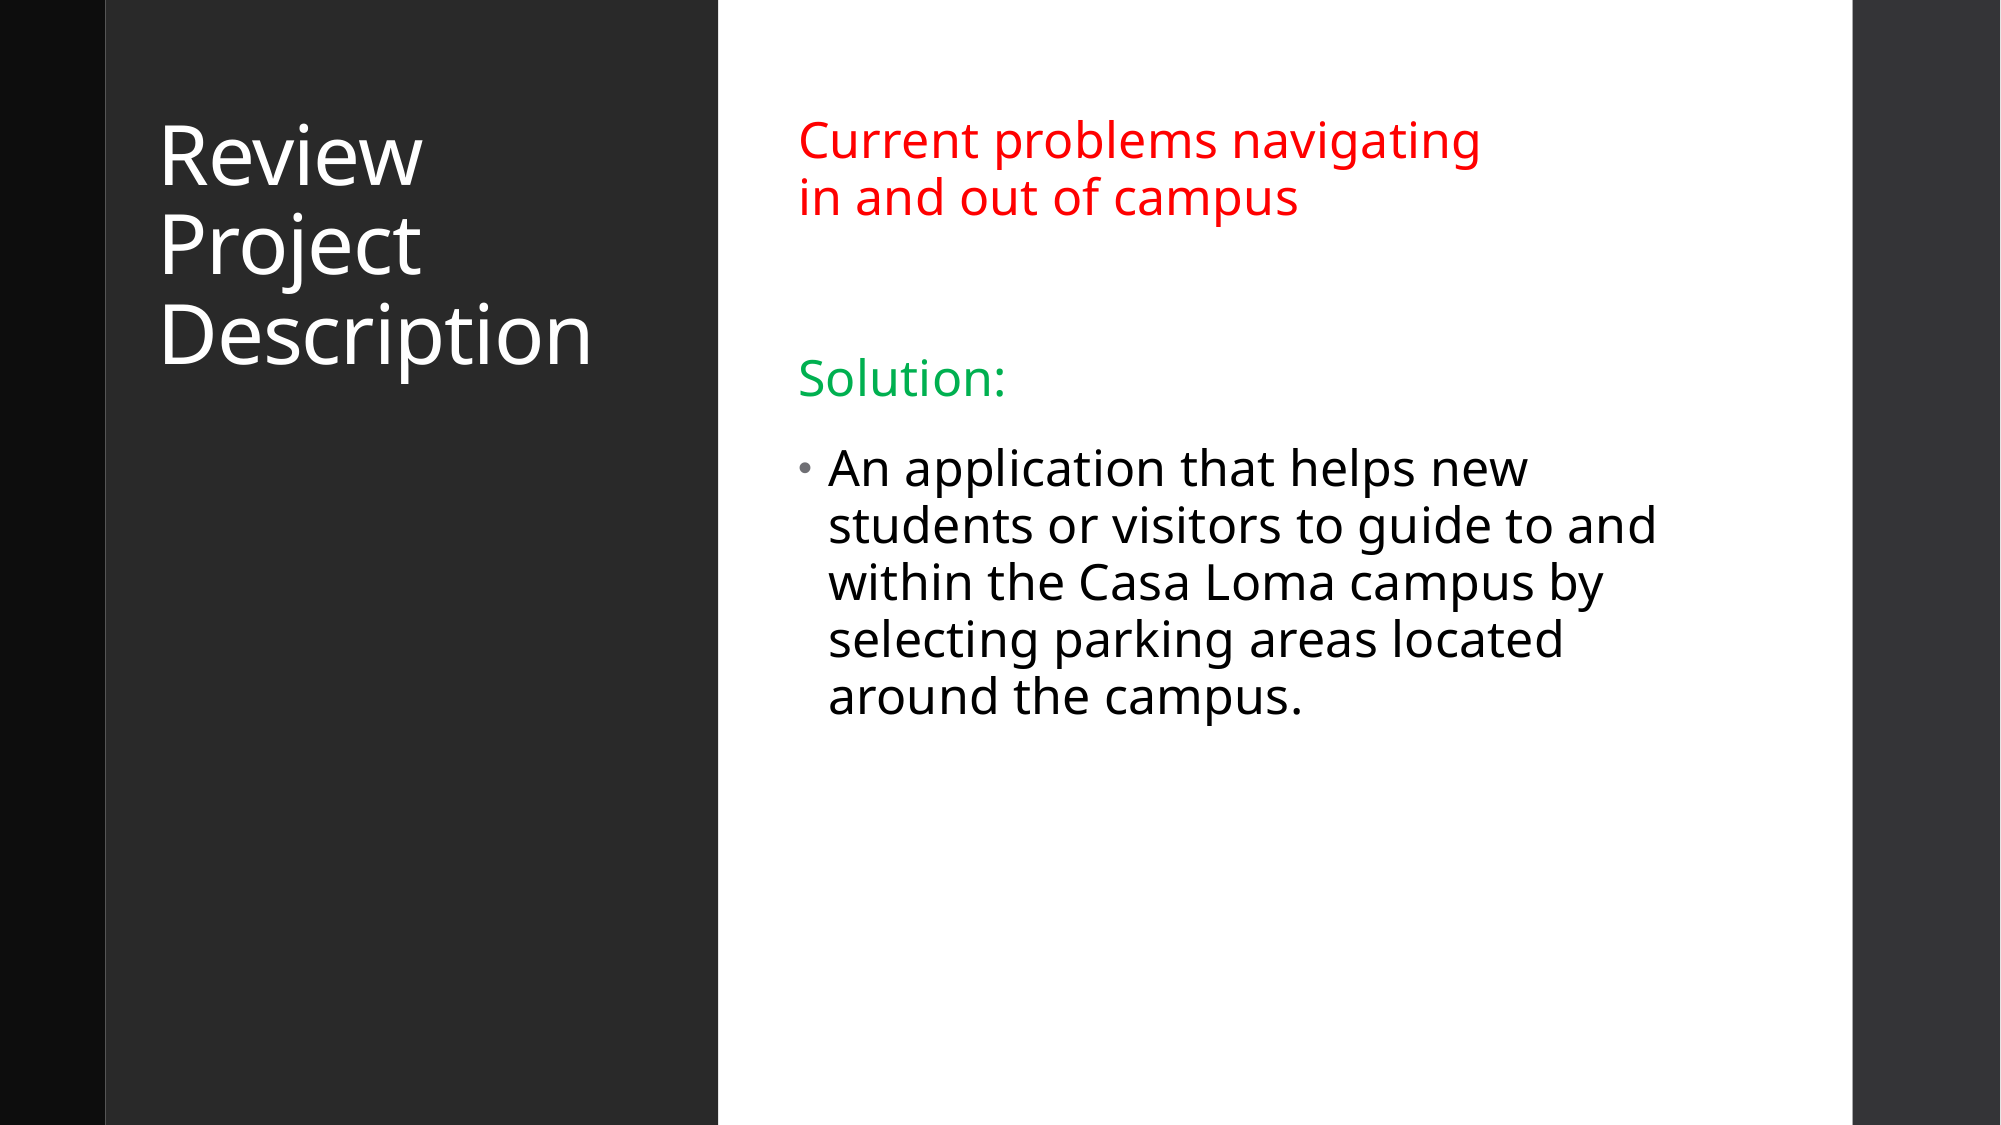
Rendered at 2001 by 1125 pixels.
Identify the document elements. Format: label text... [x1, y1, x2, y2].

title Review Project Description [142, 105, 670, 1013]
text_box [104, 0, 717, 1125]
text_box [0, 0, 104, 1125]
list Current problems navigating in and out of campus Solution: An application that helps new students or visitors to guide to and within the Casa Loma campus by selecting parking areas located around the campus. [783, 105, 1753, 1020]
text_box [717, 0, 1854, 1125]
